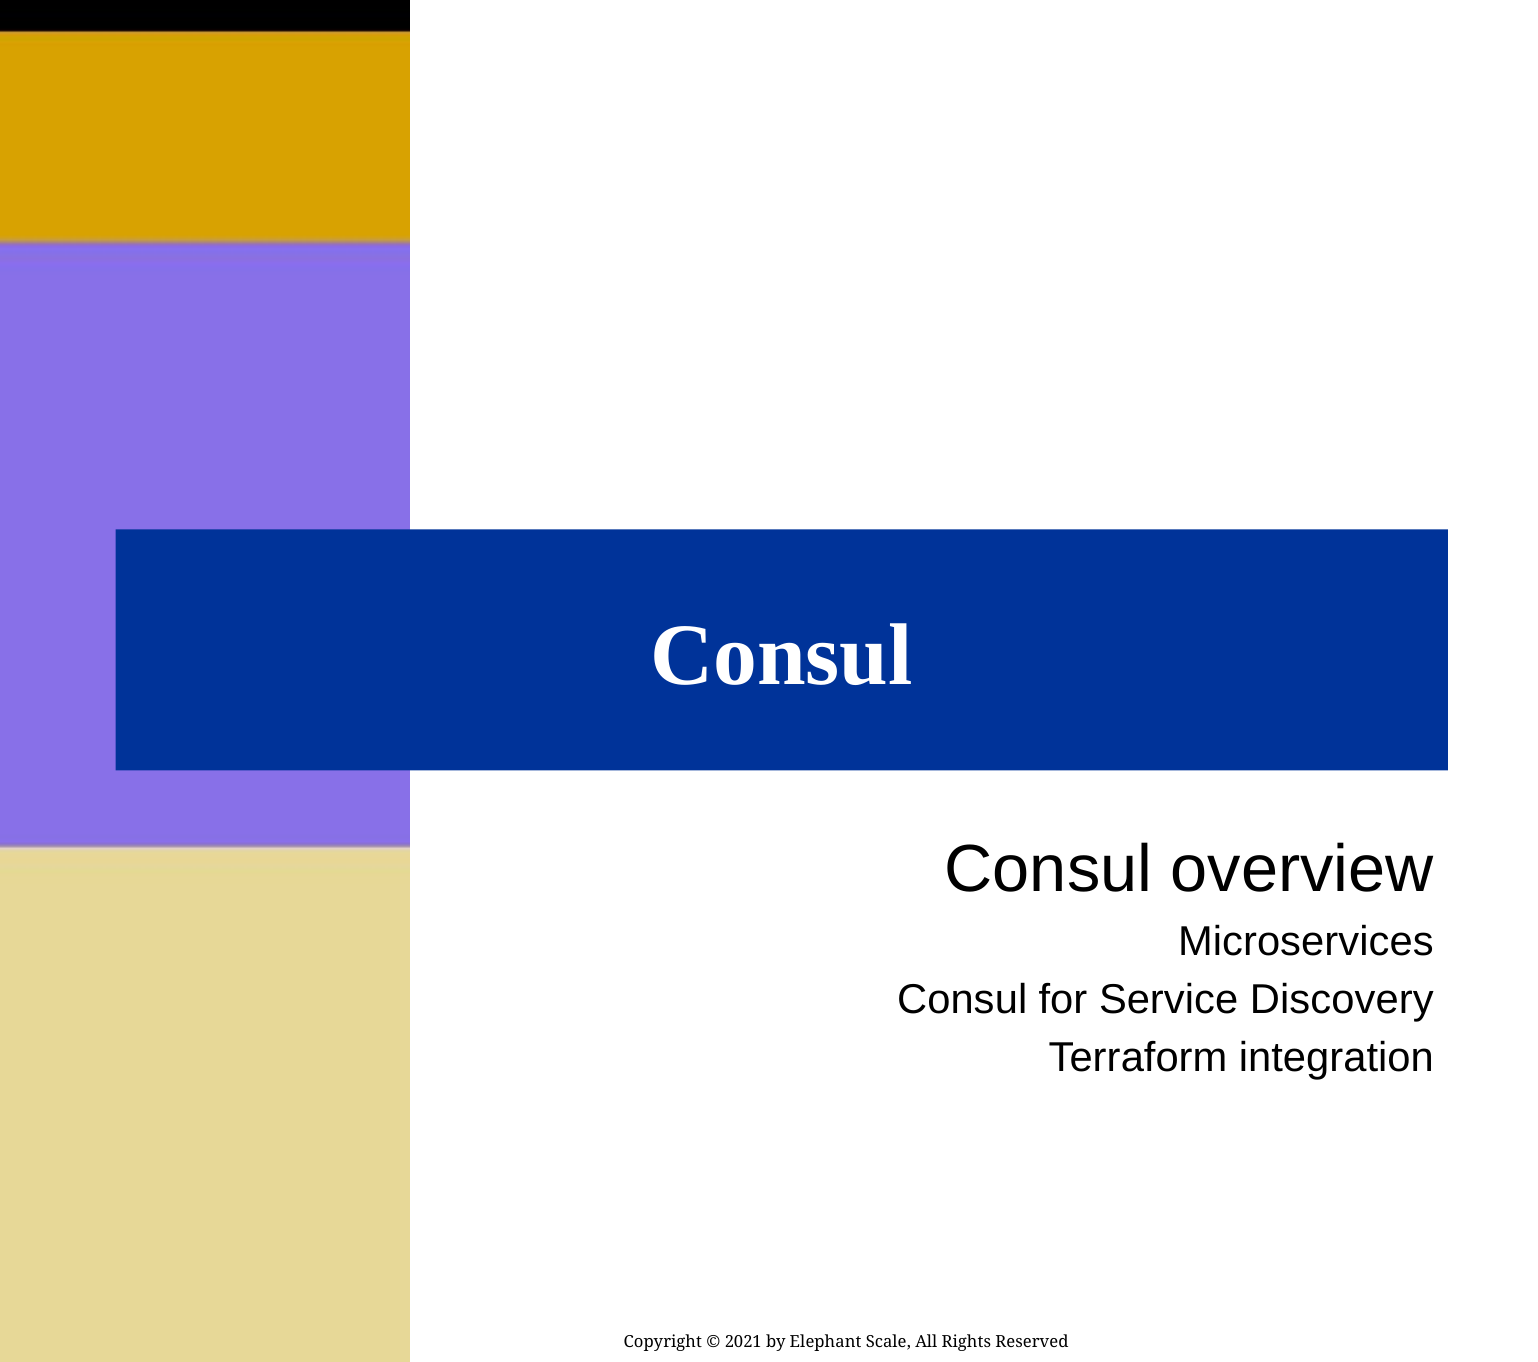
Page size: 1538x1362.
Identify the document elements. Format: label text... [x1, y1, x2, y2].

subtitle Consul overview Microservices Consul for Service Discovery Terraform integration [409, 817, 1450, 884]
title Consul [115, 529, 1449, 771]
text_box Copyright © 2021 by Elephant Scale, All Rights Reserved [608, 1322, 1085, 1358]
picture [0, 0, 410, 1362]
